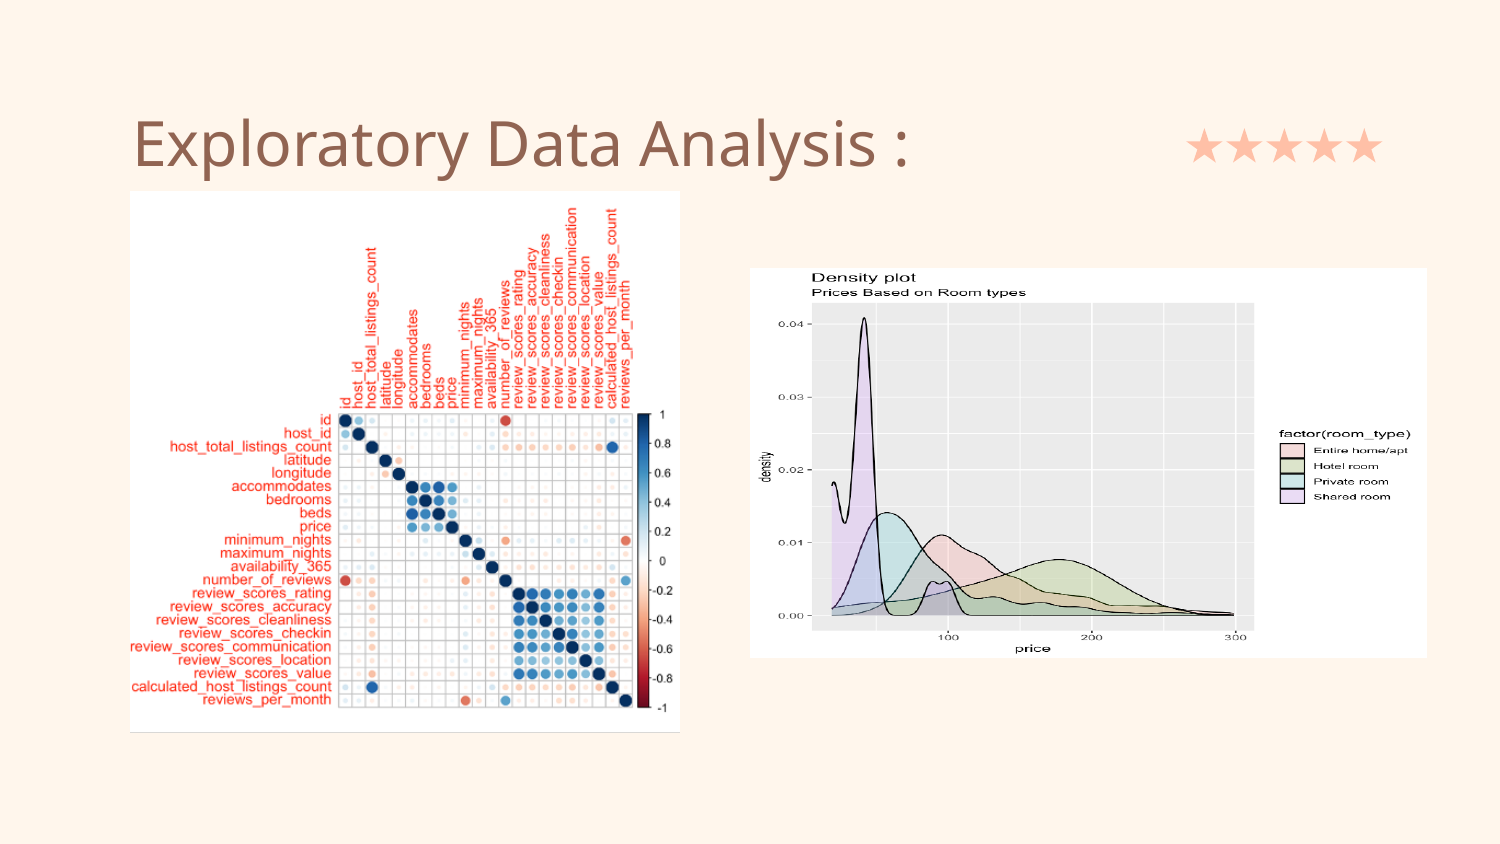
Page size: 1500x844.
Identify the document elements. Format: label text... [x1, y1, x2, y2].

title Exploratory Data Analysis : [116, 88, 1383, 183]
picture [130, 191, 680, 735]
picture [749, 268, 1427, 658]
list [118, 227, 725, 799]
